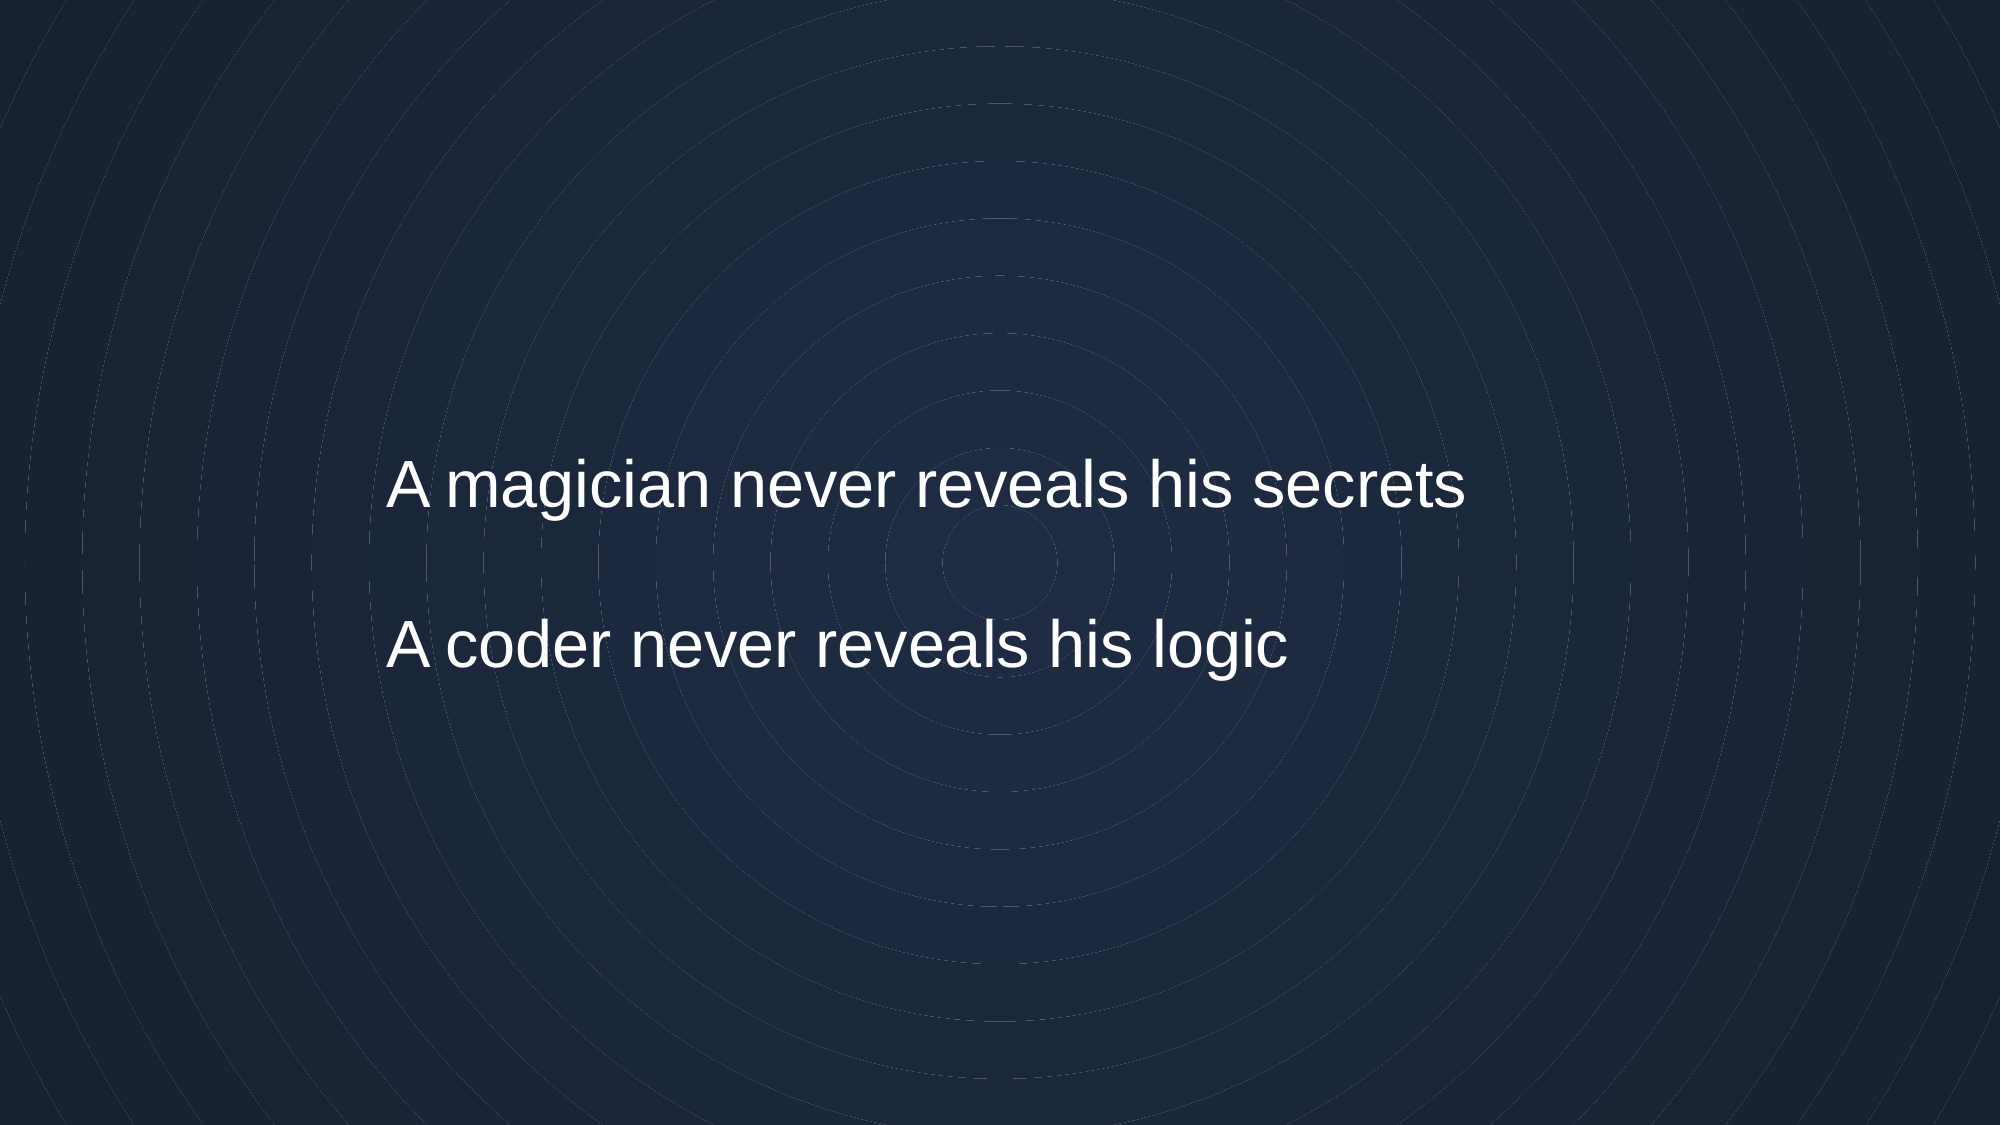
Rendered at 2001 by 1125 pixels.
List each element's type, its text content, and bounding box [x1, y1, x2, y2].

text_box A magician never reveals his secrets A coder never reveals his logic [371, 433, 1731, 689]
